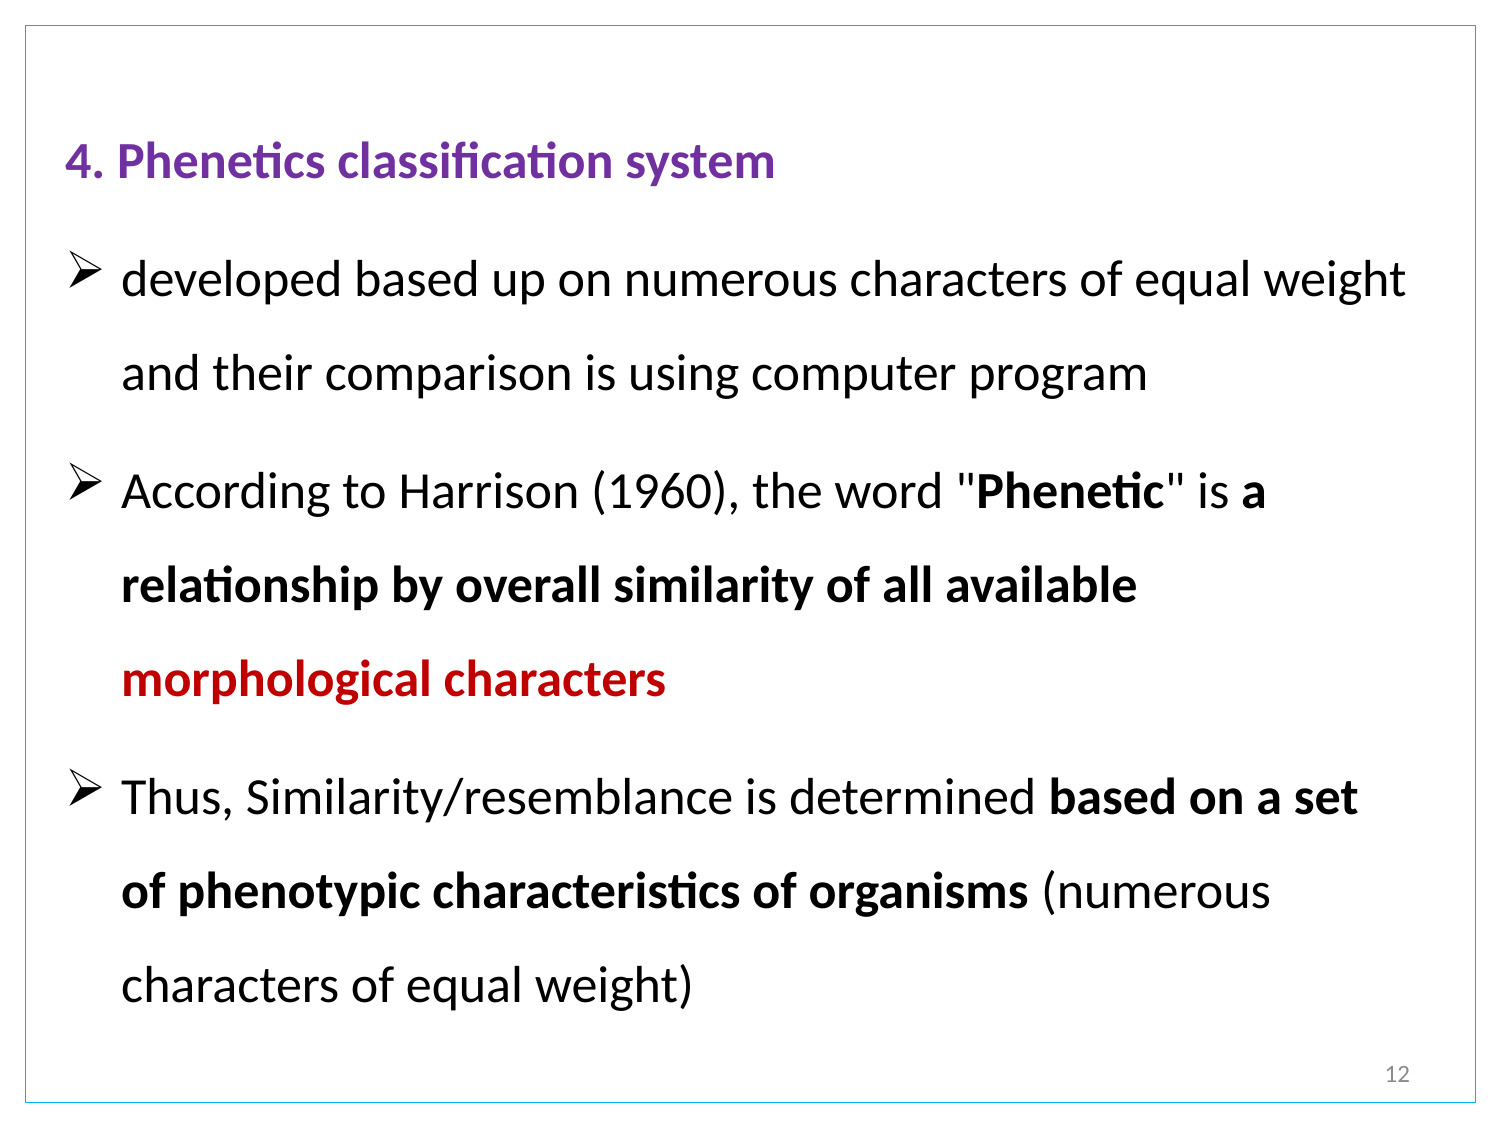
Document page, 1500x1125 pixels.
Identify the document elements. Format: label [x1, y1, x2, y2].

text_box [23, 23, 1477, 1105]
